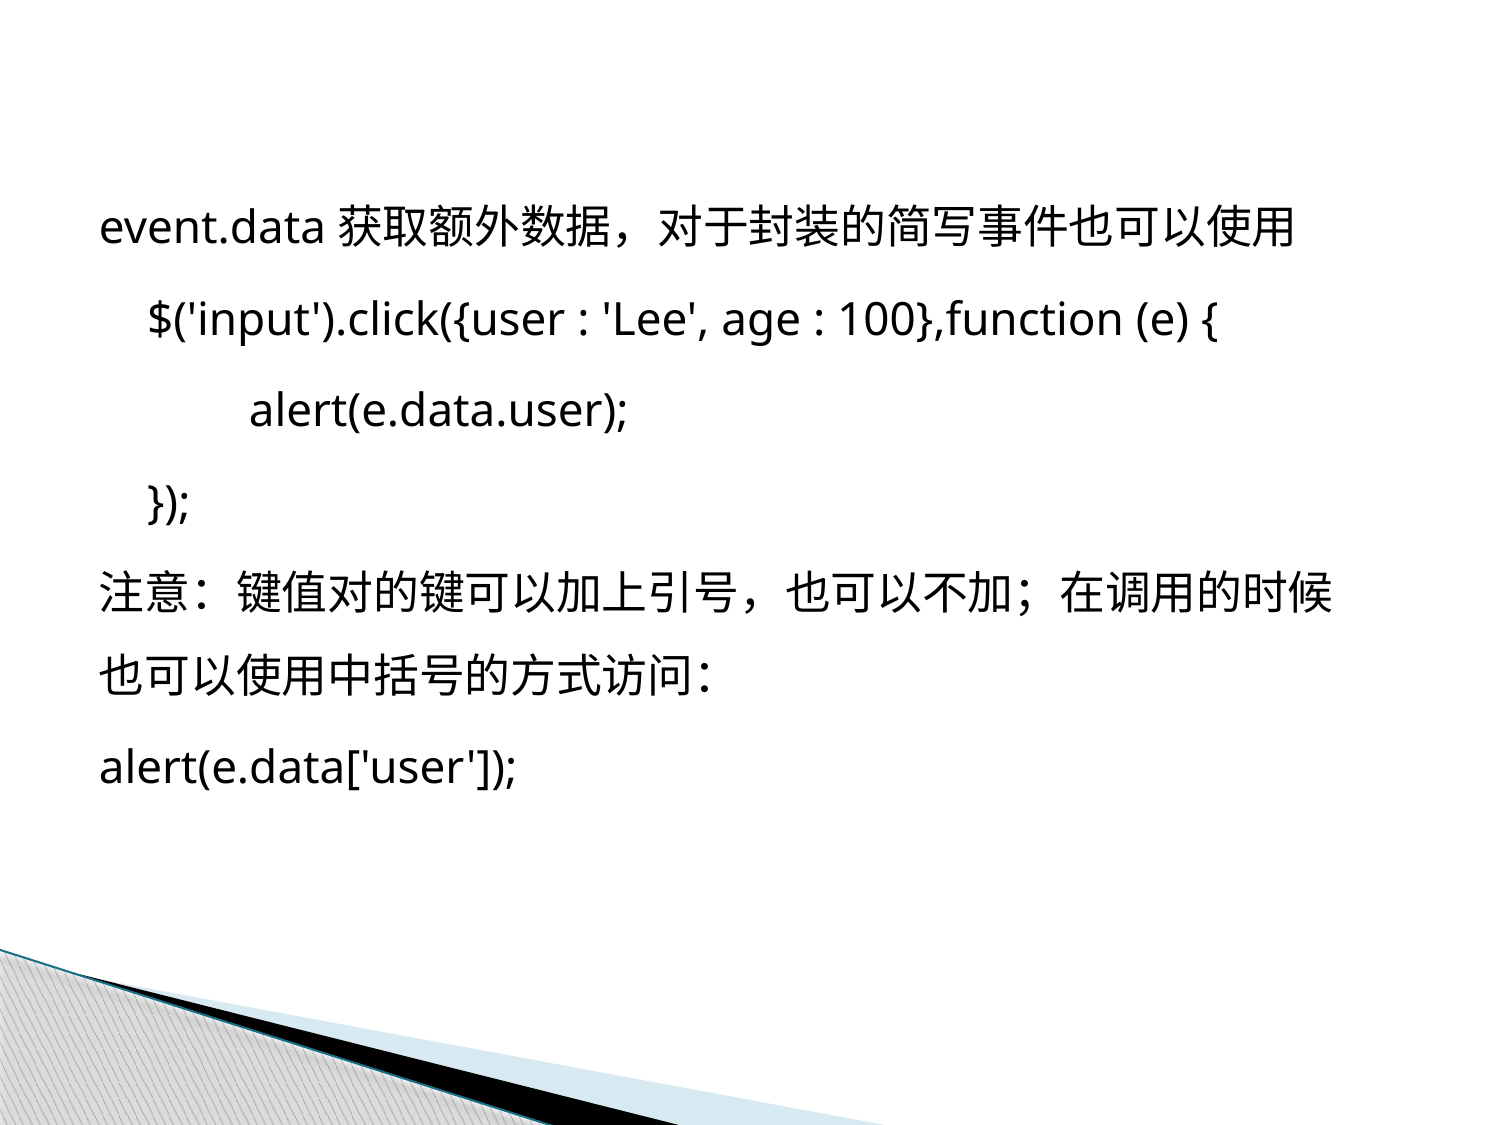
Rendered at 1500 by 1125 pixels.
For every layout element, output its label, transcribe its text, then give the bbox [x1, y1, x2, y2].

text_box event.data获取额外数据，对于封装的简写事件也可以使用 $('input').click({user : 'Lee', age : 100},function (e) { alert(e.data.user); }); 注意：键值对的键可以加上引号，也可以不加；在调用的时候也可以使用中括号的方式访问： alert(e.data['user']); [84, 162, 1384, 872]
